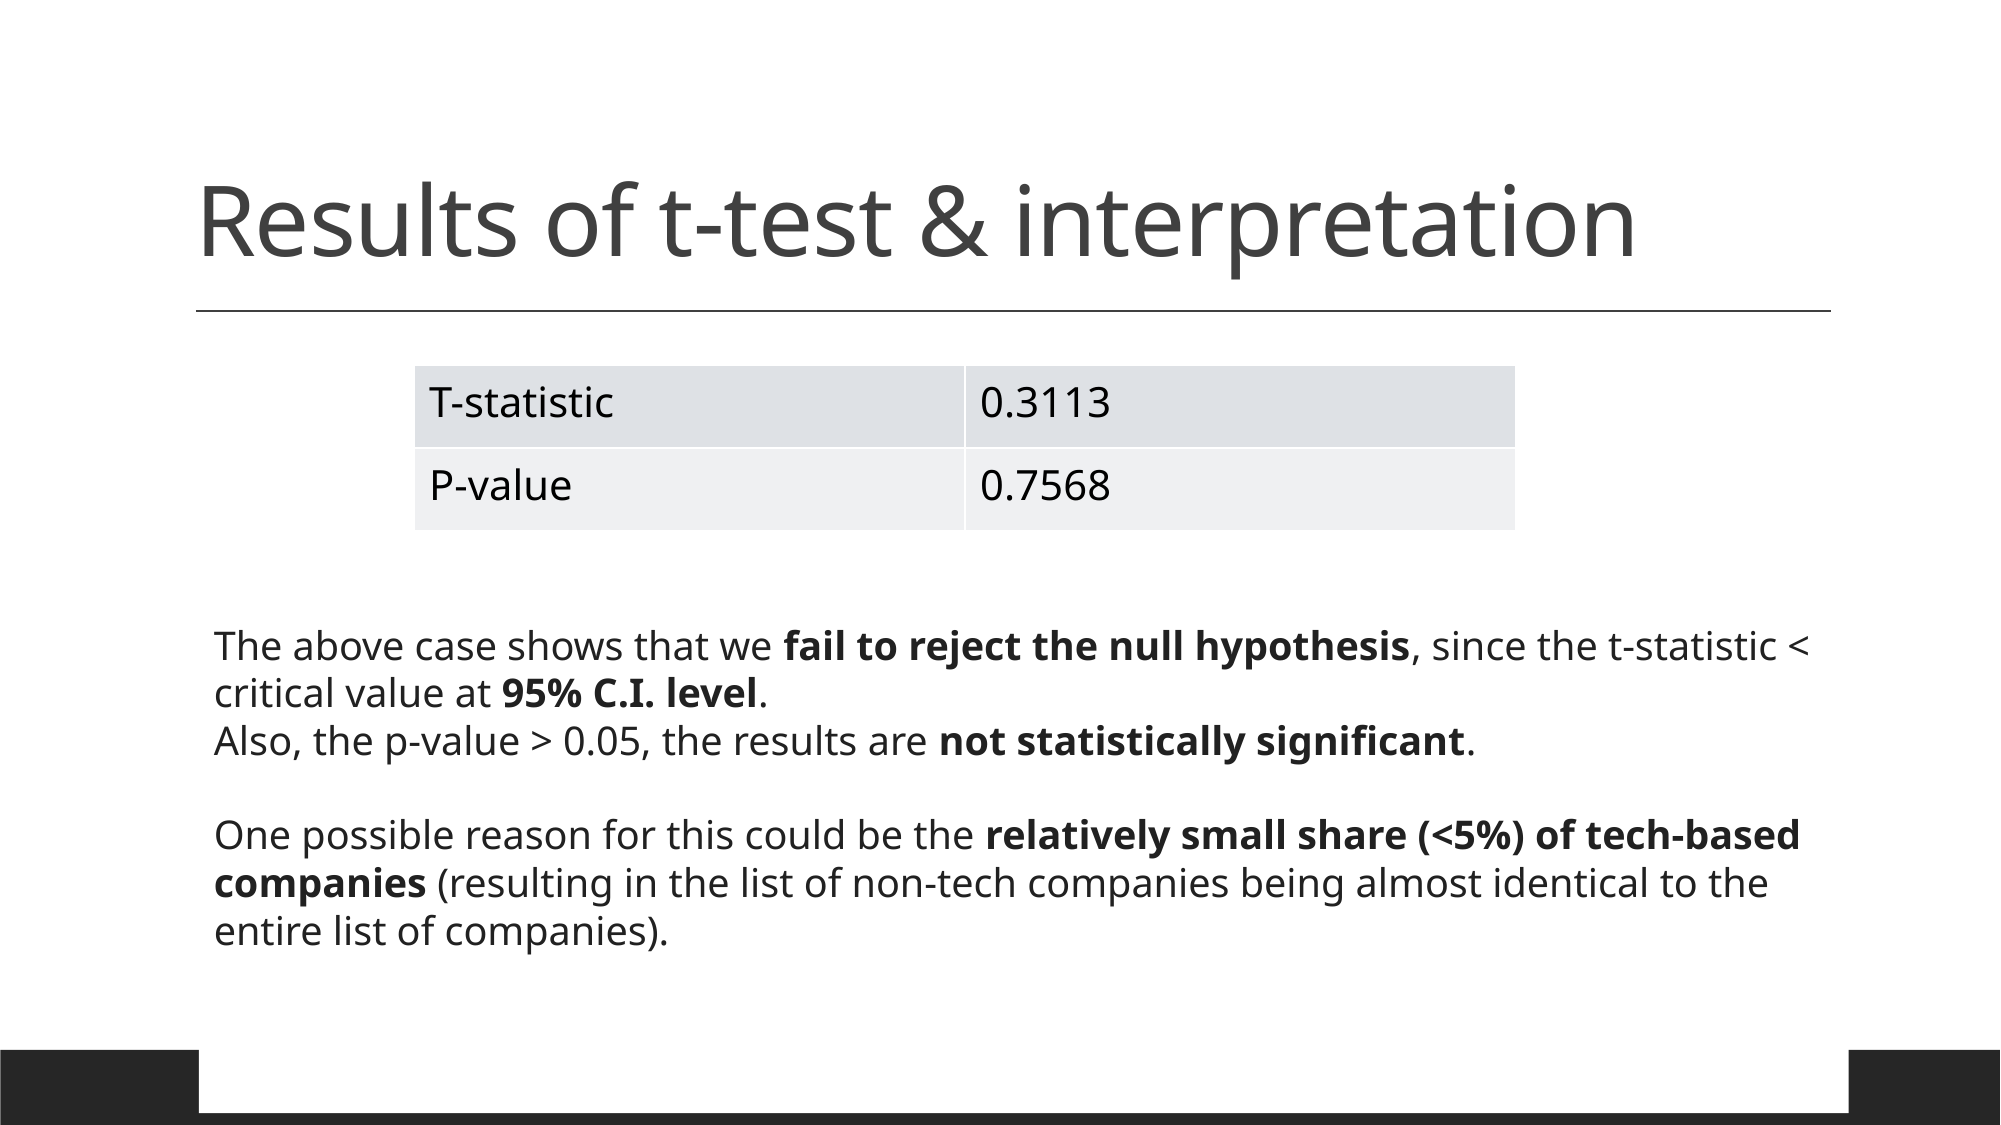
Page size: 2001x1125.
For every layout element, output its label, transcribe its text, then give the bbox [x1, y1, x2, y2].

title Results of t-test & interpretation [180, 47, 1830, 285]
list The above case shows that we fail to reject the null hypothesis, since the t-statistic < critical value at 95% C.I. level. Also, the p-value > 0.05, the results are not statistically significant. One possible reason for this could be the relatively small share (<5%) of tech-based companies (resulting in the list of non-tech companies being almost identical to the entire list of companies). [198, 460, 1849, 1114]
table_cell 0.7568 [966, 449, 1515, 530]
table_header T-statistic [415, 366, 964, 447]
table_header 0.3113 [966, 366, 1515, 447]
table_cell P-value [415, 449, 964, 530]
